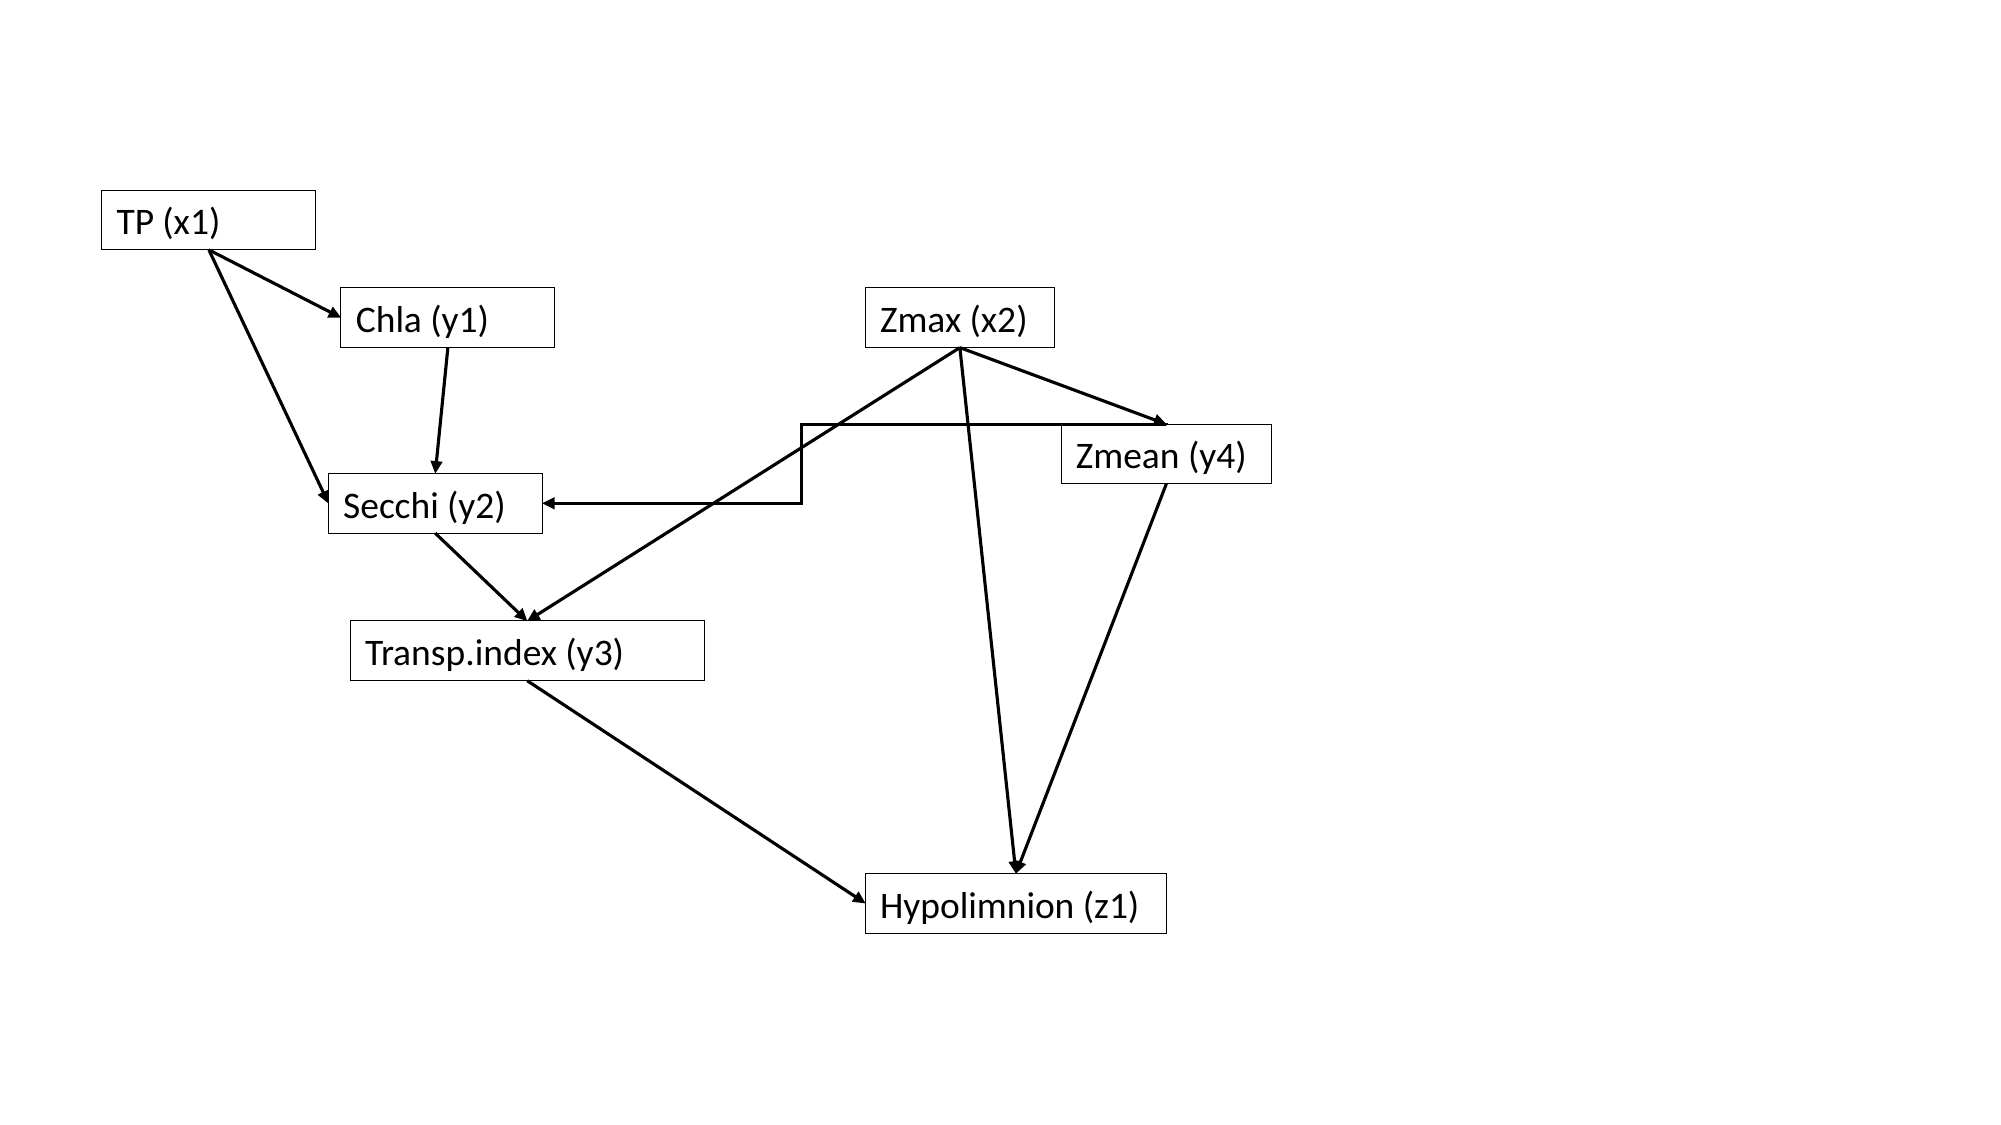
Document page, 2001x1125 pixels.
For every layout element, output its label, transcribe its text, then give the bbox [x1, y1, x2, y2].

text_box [435, 348, 448, 474]
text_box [208, 250, 329, 504]
text_box Transp.index (y3) [350, 620, 705, 681]
text_box Hypolimnion (z1) [865, 873, 1167, 934]
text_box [435, 534, 528, 622]
text_box Secchi (y2) [328, 473, 527, 534]
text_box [960, 348, 1167, 425]
text_box Zmean (y4) [1061, 424, 1272, 484]
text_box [527, 681, 866, 904]
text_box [1015, 484, 1167, 874]
text_box Chla (y1) [340, 287, 555, 348]
text_box Zmax (x2) [895, 287, 1055, 348]
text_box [814, 151, 895, 777]
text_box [527, 348, 814, 621]
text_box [329, 250, 342, 319]
text_box TP (x1) [101, 190, 316, 250]
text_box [959, 425, 1016, 874]
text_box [895, 348, 960, 621]
